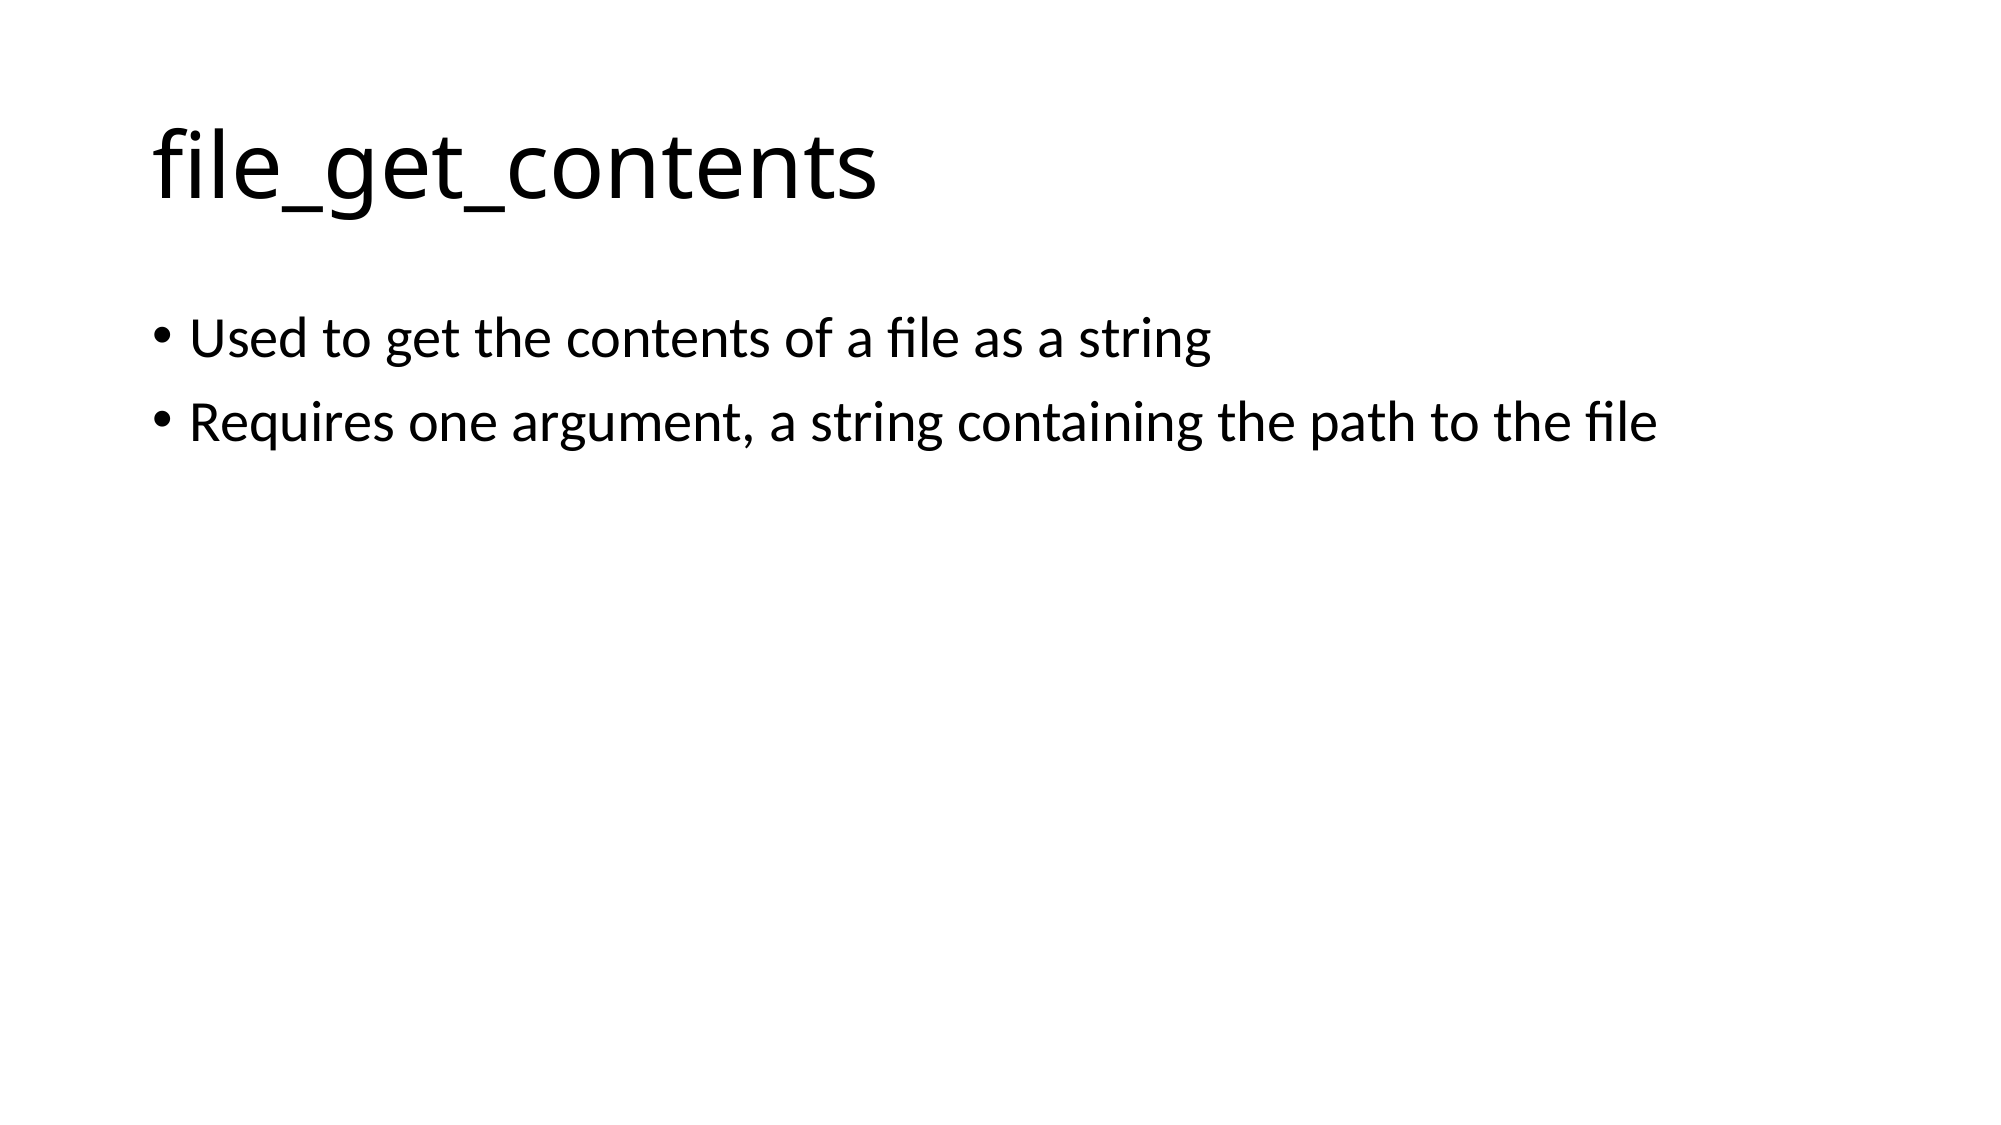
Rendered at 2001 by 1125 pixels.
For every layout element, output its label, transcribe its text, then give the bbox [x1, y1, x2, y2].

list Used to get the contents of a file as a string Requires one argument, a string containing the path to the file [137, 299, 1863, 1014]
title file_get_contents [137, 59, 1863, 278]
